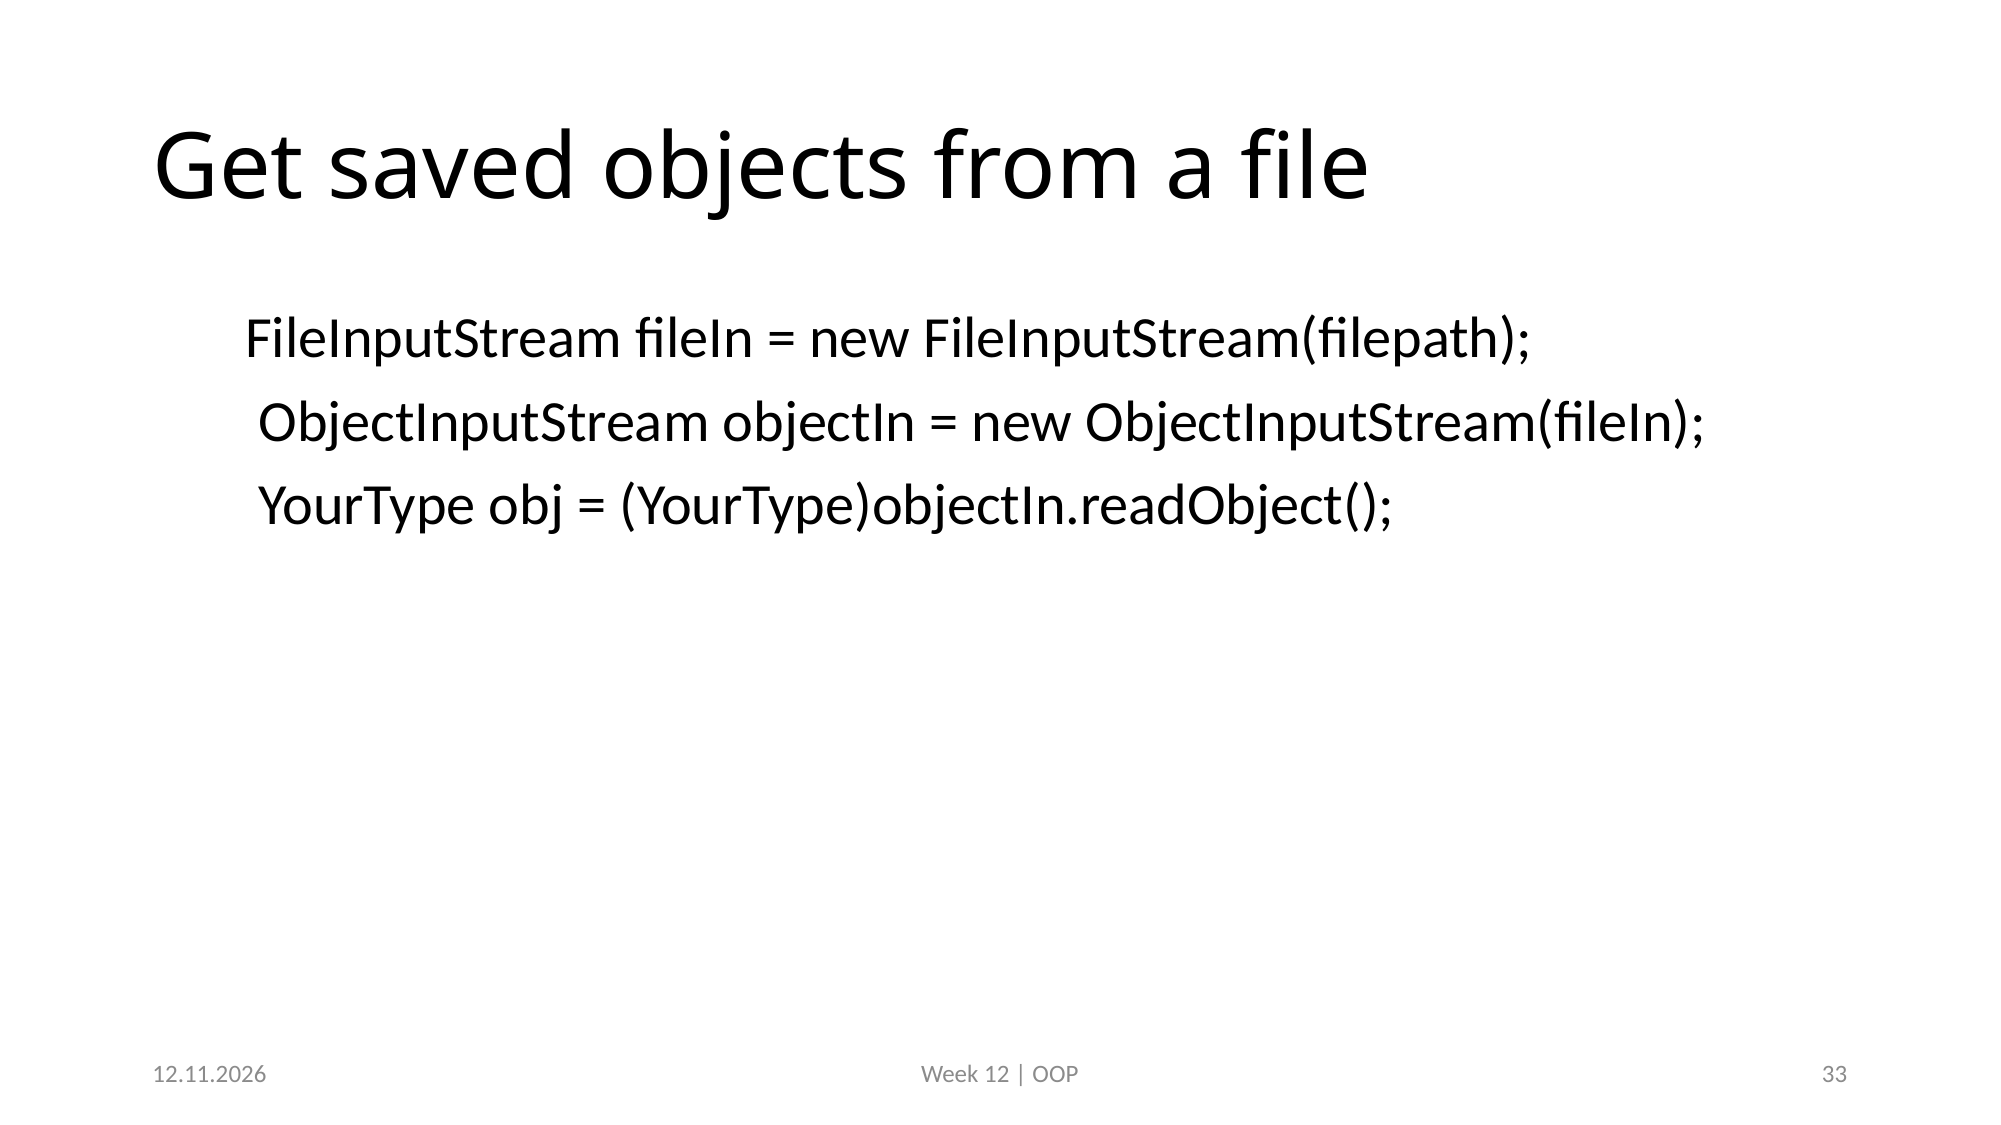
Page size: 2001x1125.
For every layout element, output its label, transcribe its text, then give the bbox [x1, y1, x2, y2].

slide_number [137, 1042, 588, 1103]
footer Week 12 | OOP [662, 1042, 1338, 1103]
list FileInputStream fileIn = new FileInputStream(filepath); ObjectInputStream objectIn = new ObjectInputStream(fileIn); YourType obj = (YourType)objectIn.readObject(); [137, 299, 1863, 1014]
slide_number 33 [1412, 1042, 1863, 1103]
title Get saved objects from a file [137, 59, 1863, 278]
